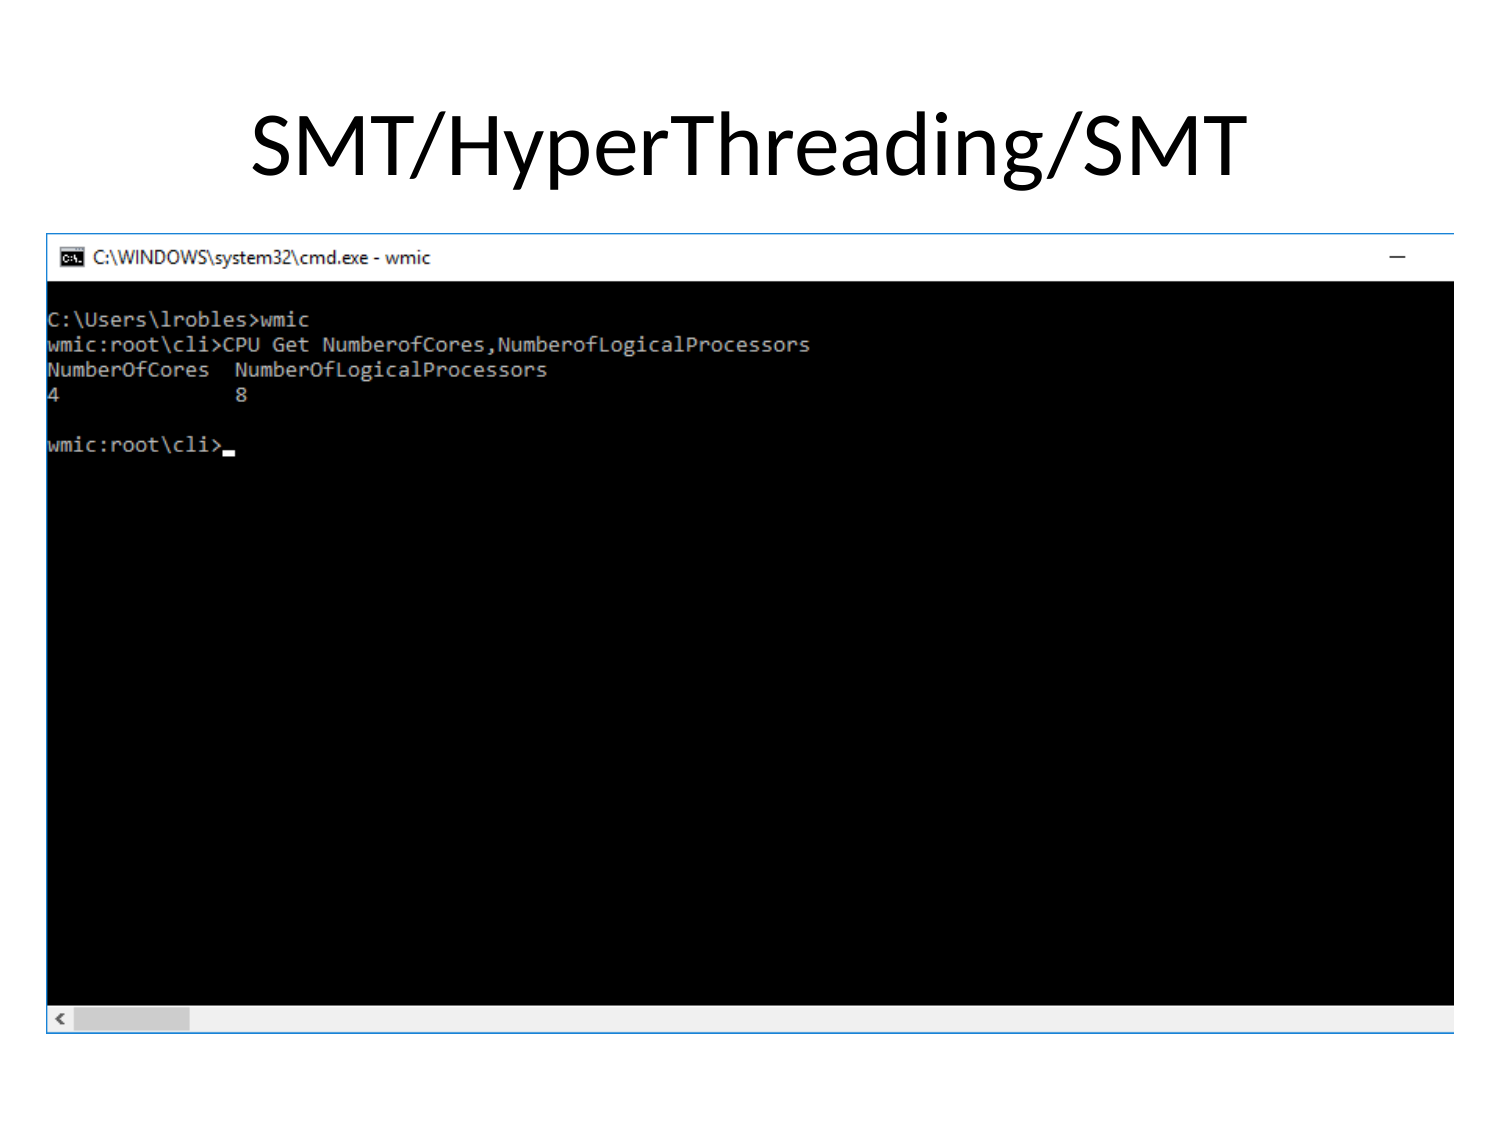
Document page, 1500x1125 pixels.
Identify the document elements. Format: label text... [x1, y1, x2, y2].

title SMT/HyperThreading/SMT [75, 45, 1425, 232]
picture [46, 233, 1454, 1034]
